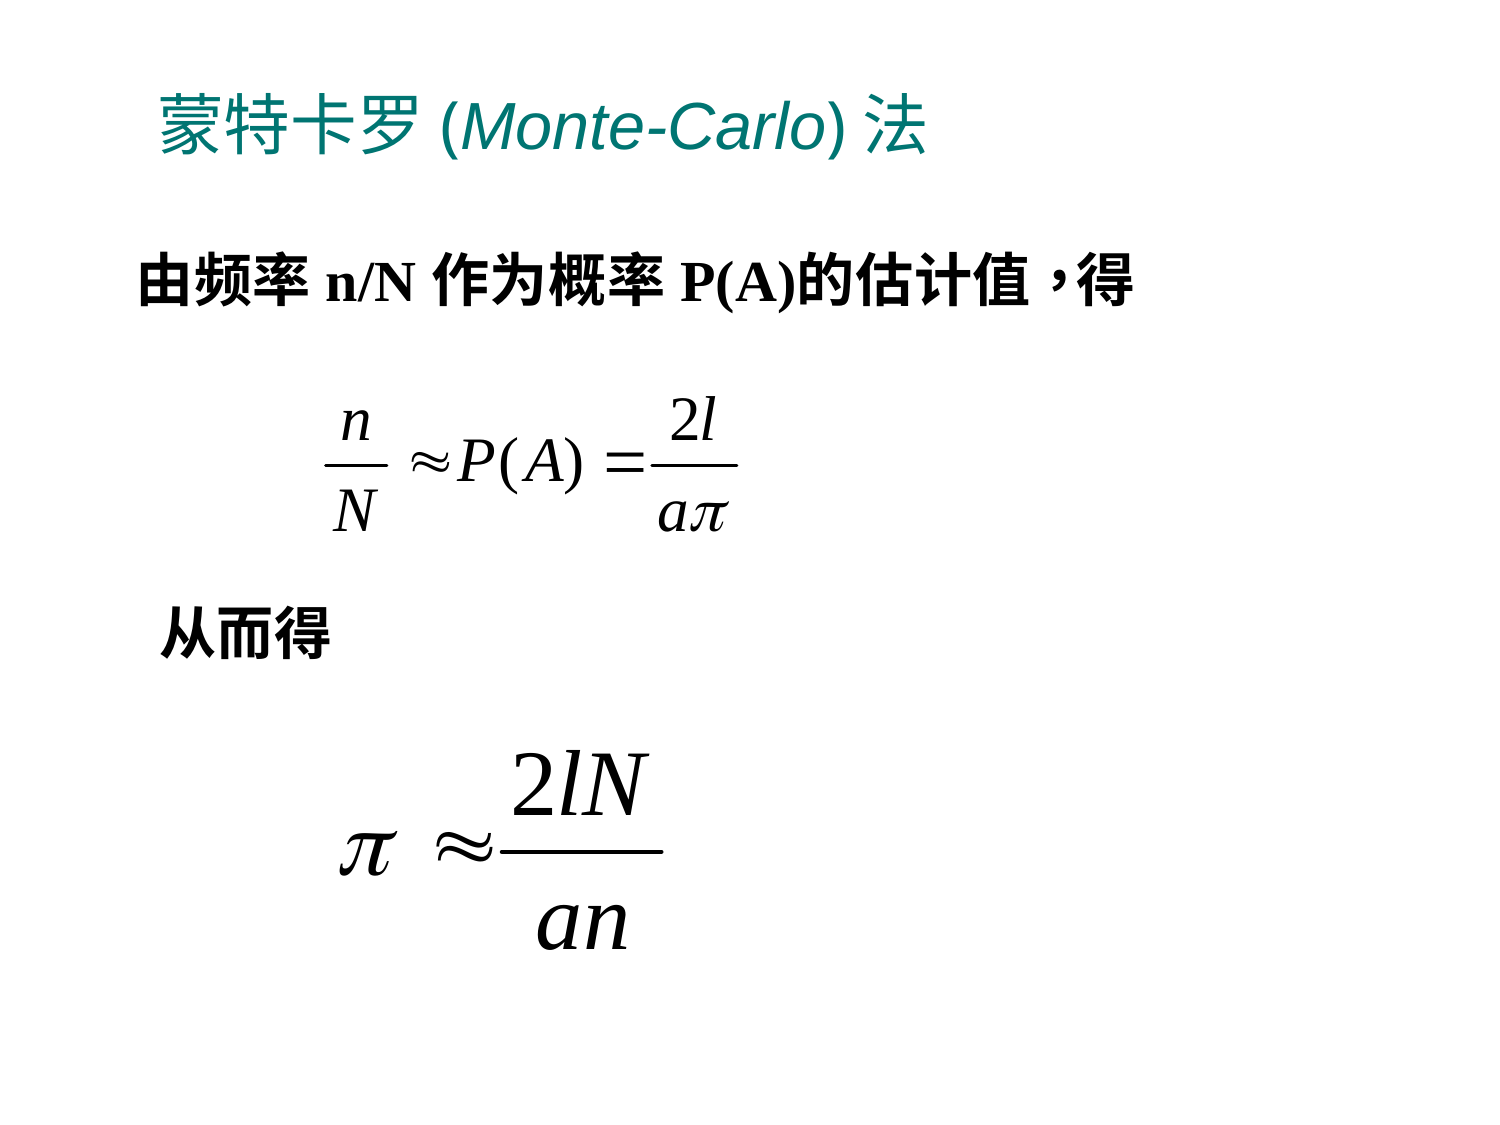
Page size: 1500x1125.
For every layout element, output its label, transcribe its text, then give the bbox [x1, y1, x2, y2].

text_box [312, 373, 750, 551]
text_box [159, 586, 504, 704]
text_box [324, 716, 684, 979]
text_box 蒙特卡罗(Monte-Carlo)法 [112, 49, 975, 197]
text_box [135, 231, 1133, 353]
